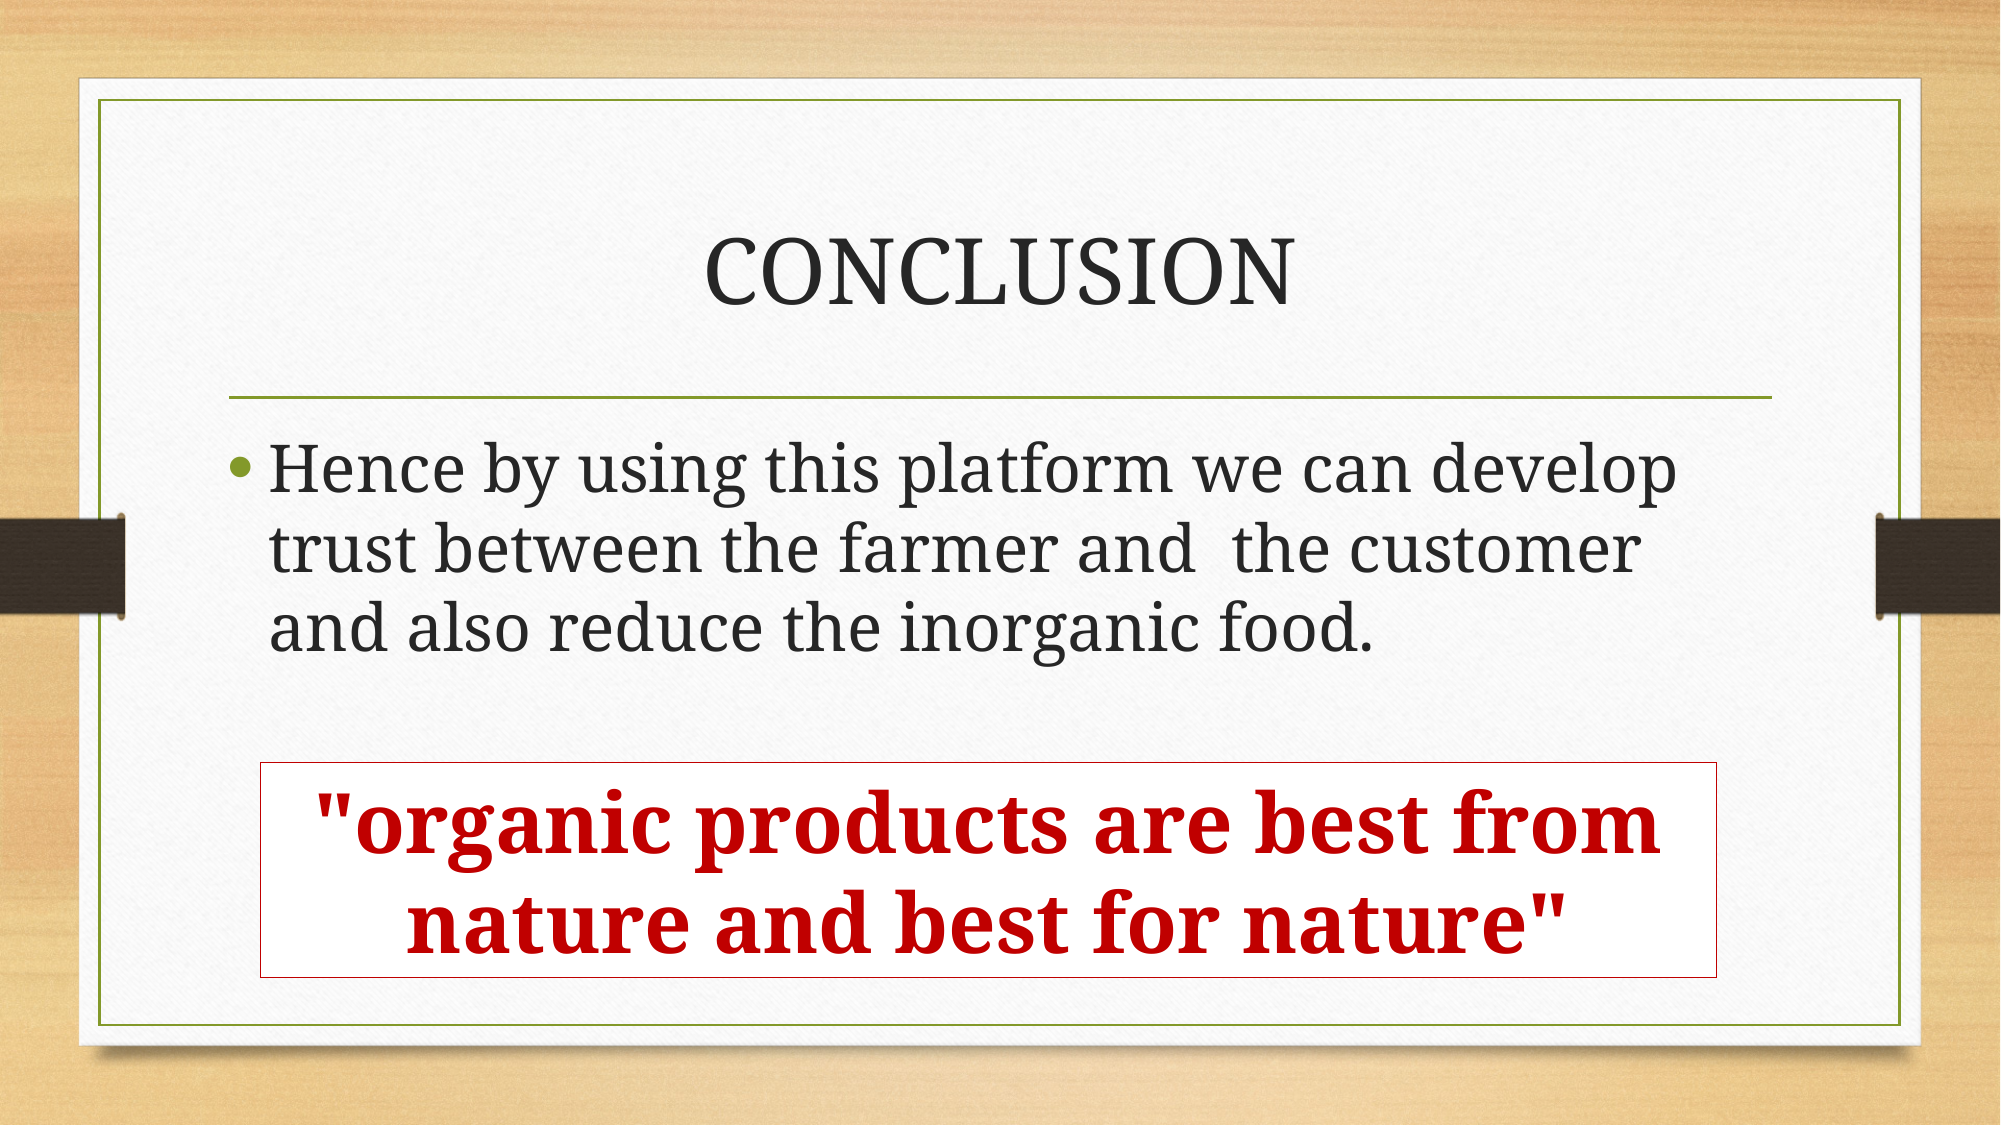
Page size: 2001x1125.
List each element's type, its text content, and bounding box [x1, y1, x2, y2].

text_box "organic products are best from nature and best for nature" [260, 762, 1717, 978]
list Hence by using this platform we can develop trust between the farmer and the customer and also reduce the inorganic food. [212, 419, 1788, 718]
title CONCLUSION [212, 161, 1788, 375]
picture [0, 0, 2001, 1125]
